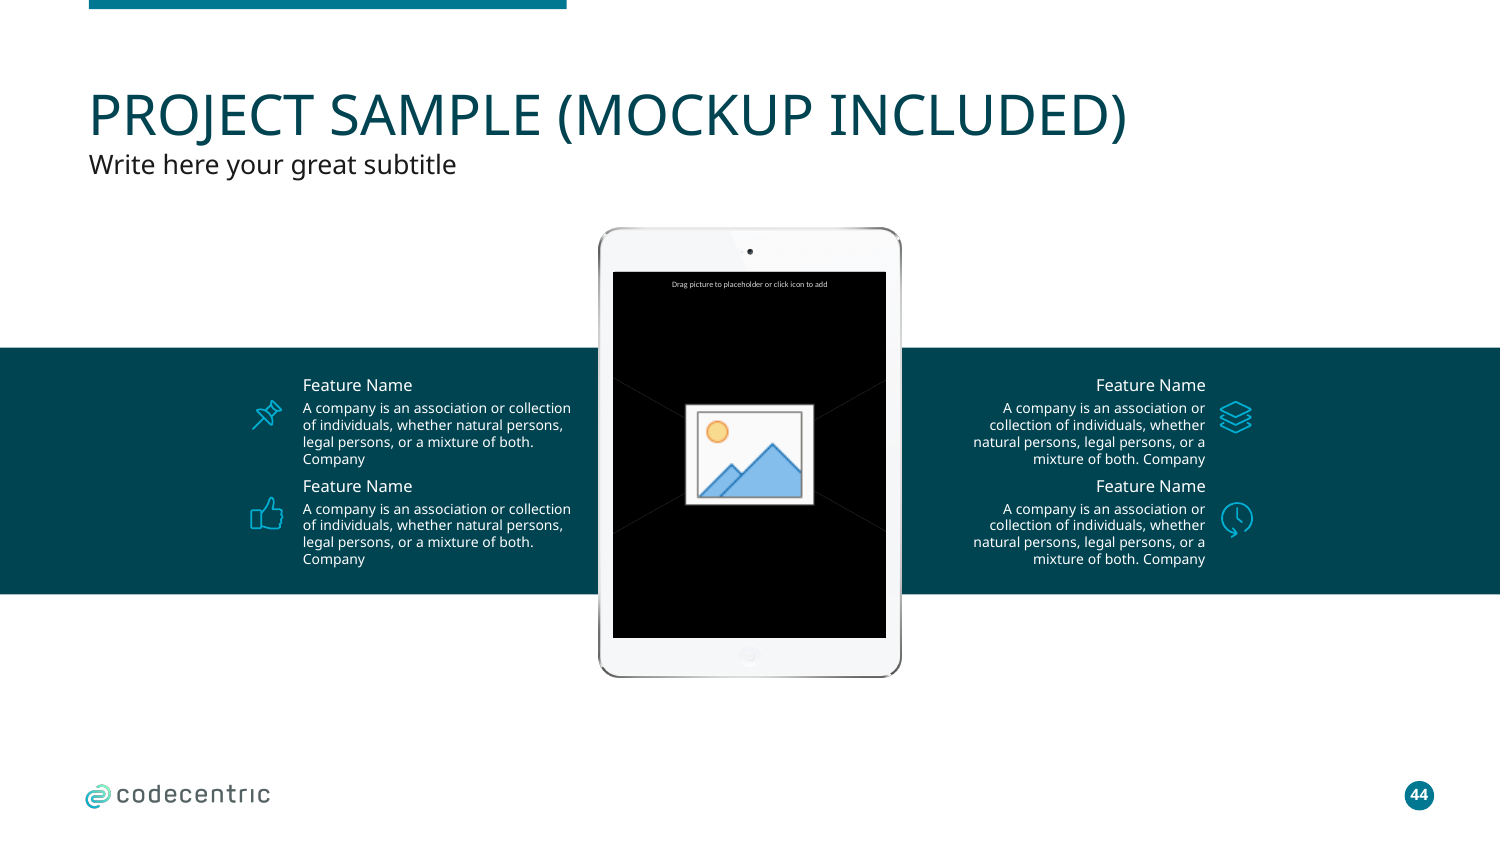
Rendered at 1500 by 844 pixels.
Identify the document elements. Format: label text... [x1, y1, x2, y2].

text_box Write here your great subtitle [89, 151, 572, 176]
text_box [1219, 401, 1252, 434]
text_box [250, 496, 284, 530]
text_box A company is an association or collection of individuals, whether natural persons, legal persons, or a mixture of both. Company [294, 495, 595, 572]
text_box A company is an association or collection of individuals, whether natural persons, legal persons, or a mixture of both. Company [294, 395, 595, 471]
text_box [902, 347, 1500, 595]
picture [65, 763, 289, 828]
text_box A company is an association or collection of individuals, whether natural persons, legal persons, or a mixture of both. Company [934, 395, 1215, 471]
text_box Feature Name [902, 471, 1215, 500]
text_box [598, 227, 902, 678]
text_box [252, 399, 283, 430]
text_box [1221, 502, 1254, 538]
text_box Feature Name [294, 471, 598, 500]
title PROJECT SAMPLE (MOCKUP INCLUDED) [88, 86, 1397, 152]
text_box A company is an association or collection of individuals, whether natural persons, legal persons, or a mixture of both. Company [934, 495, 1215, 572]
text_box Feature Name [902, 371, 1215, 400]
picture [614, 272, 886, 638]
text_box Feature Name [294, 371, 598, 400]
slide_number 44 [1396, 783, 1443, 808]
text_box [0, 347, 598, 595]
